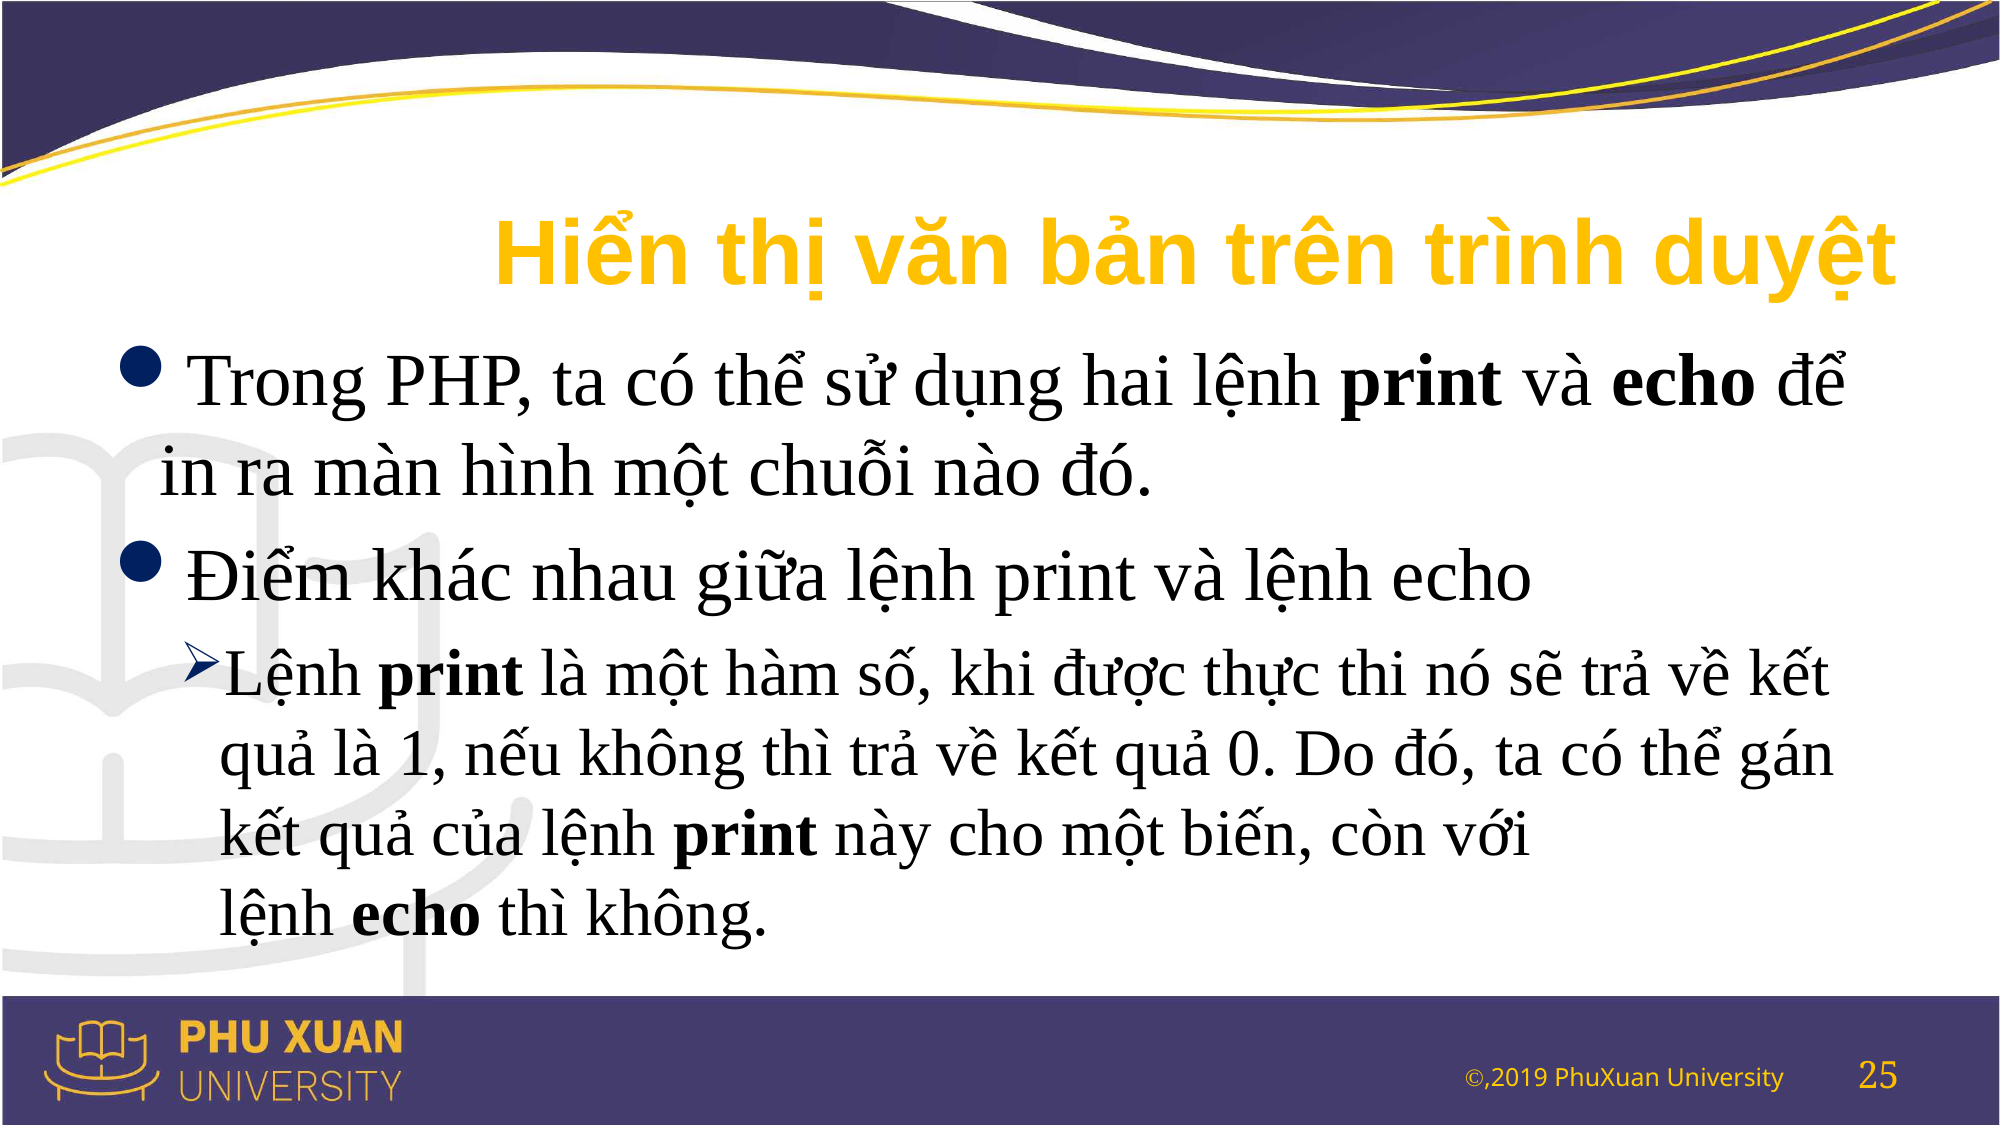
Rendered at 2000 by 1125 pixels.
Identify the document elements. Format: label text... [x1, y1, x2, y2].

title Hiển thị văn bản trên trình duyệt [99, 115, 1900, 304]
slide_number 25 [1732, 1042, 1900, 1103]
picture [0, 0, 2000, 1125]
list Trong PHP, ta có thể sử dụng hai lệnh print và echo để in ra màn hình một chuỗi nào đó. Điểm khác nhau giữa lệnh print và lệnh echo Lệnh print là một hàm số, khi được thực thi nó sẽ trả về kết quả là 1, nếu không thì trả về kết quả 0. Do đó, ta có thể gán kết quả của lệnh print này cho một biến, còn với lệnh echo thì không. [99, 322, 1900, 1043]
